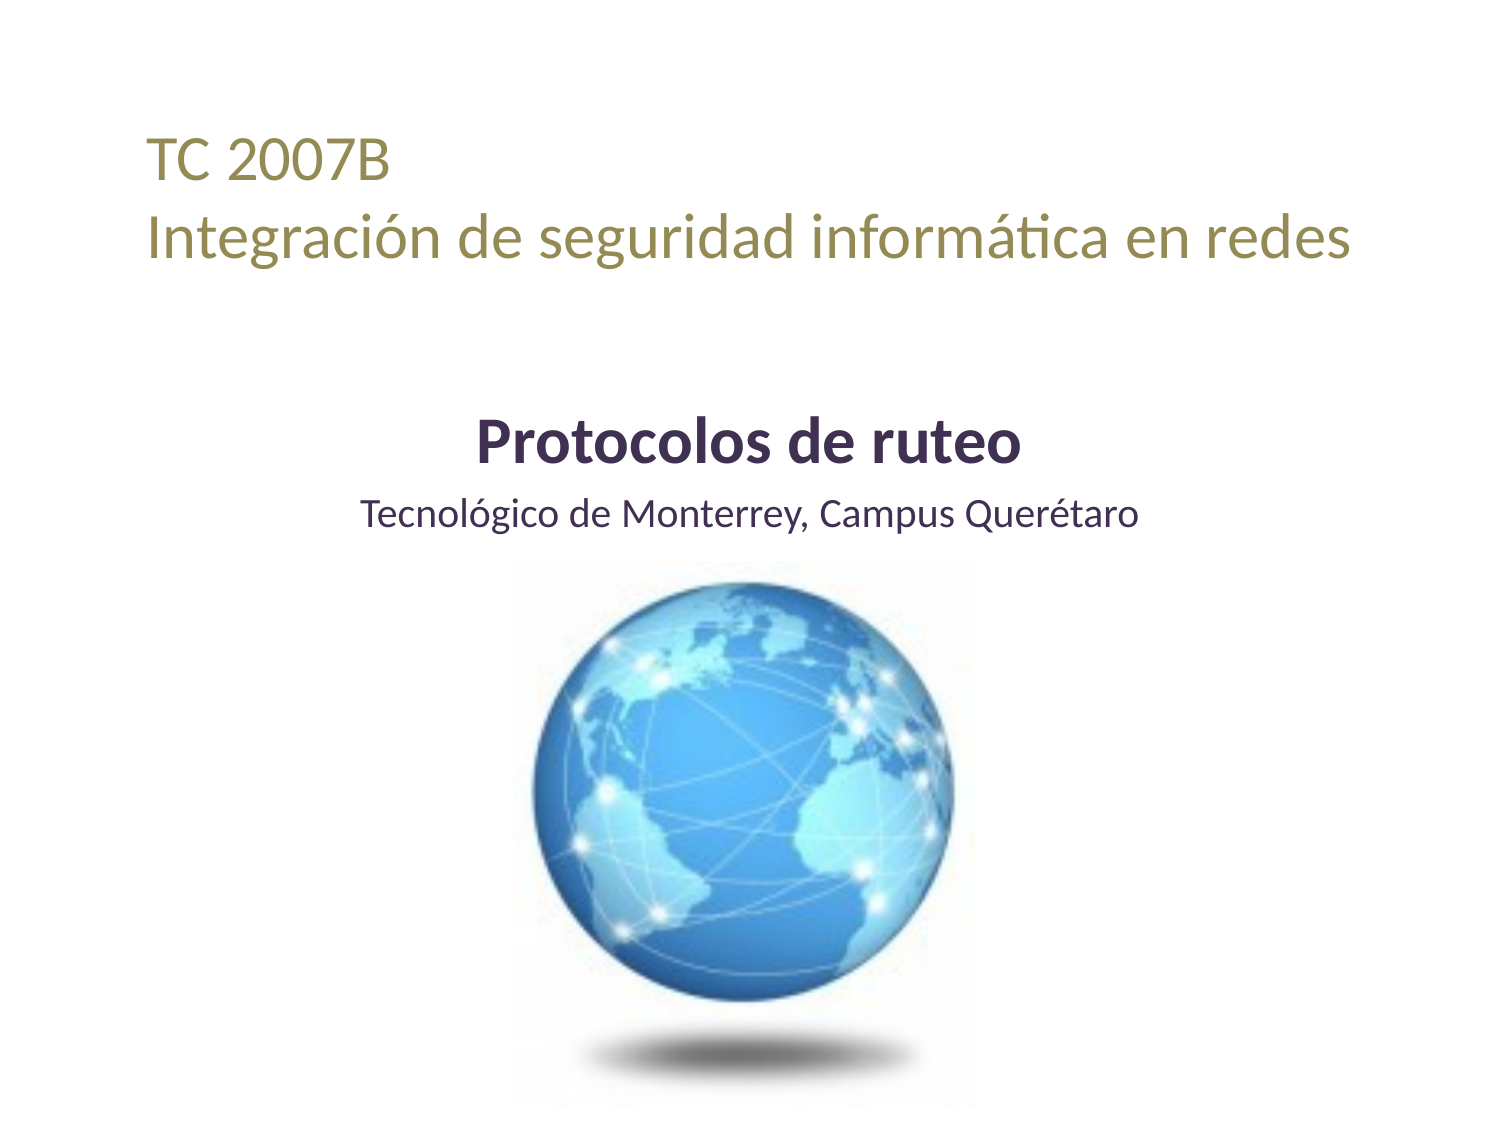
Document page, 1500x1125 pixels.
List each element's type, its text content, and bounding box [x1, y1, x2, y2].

text_box TC 2007B Integración de seguridad informática en redes [131, 72, 1388, 314]
subtitle Protocolos de ruteo Tecnológico de Monterrey, Campus Querétaro [225, 389, 1275, 595]
picture [513, 561, 975, 1108]
